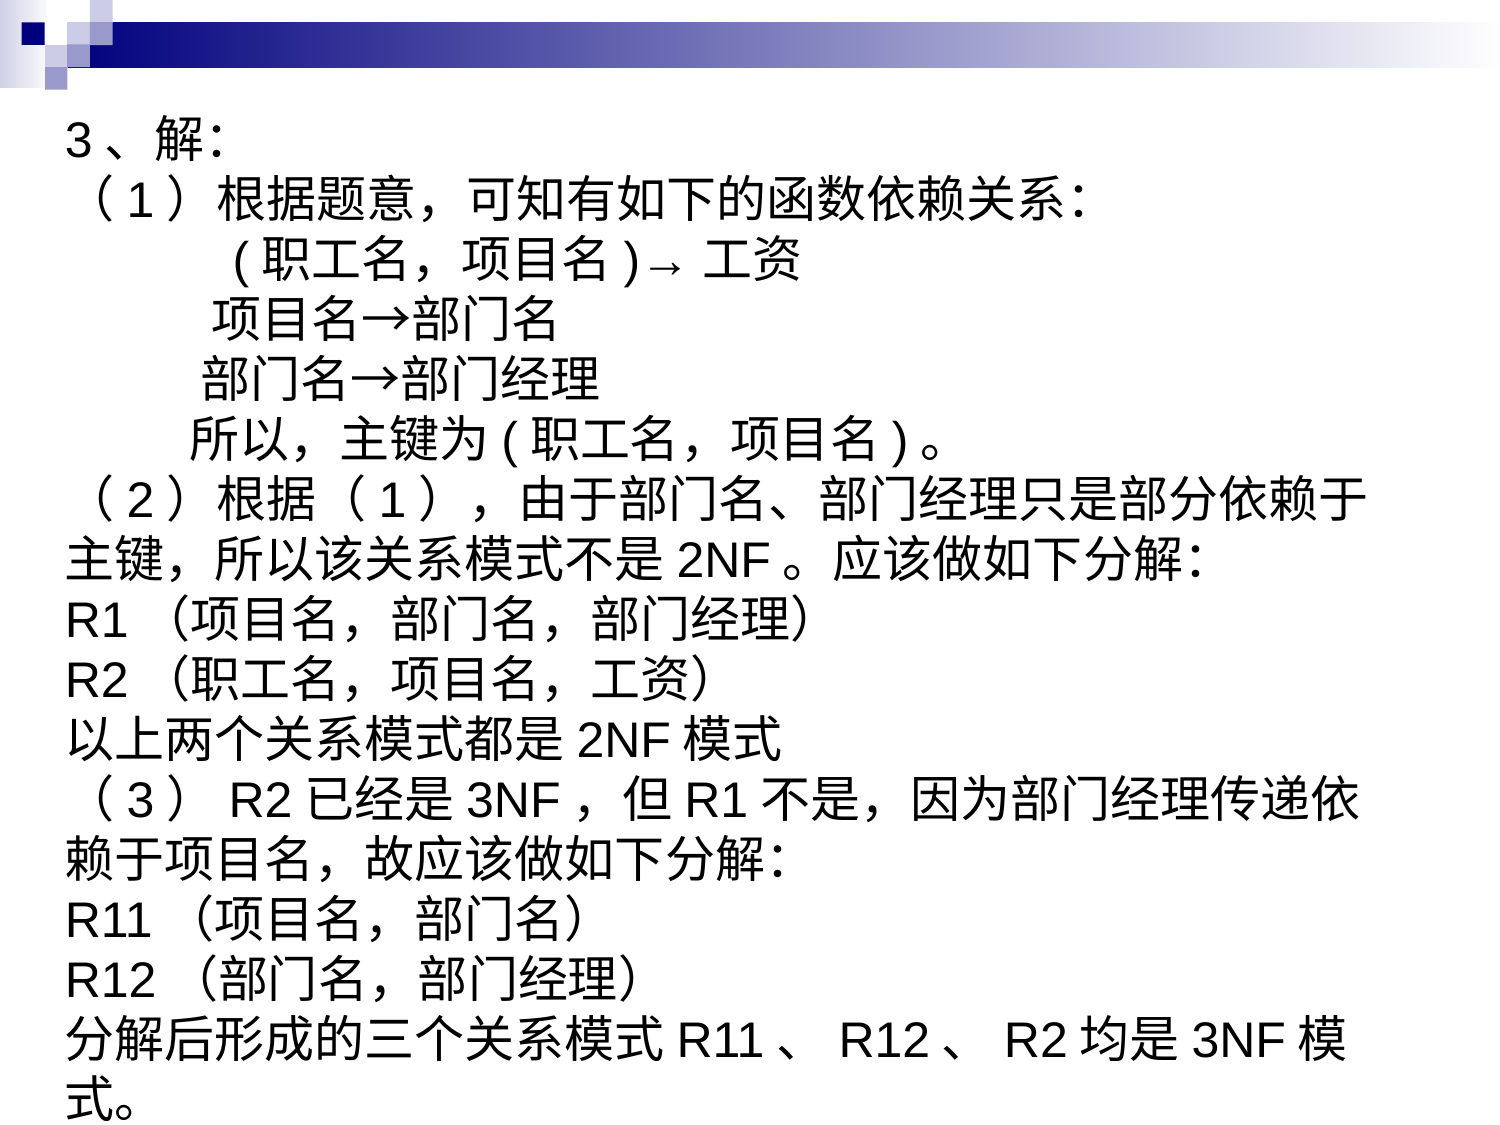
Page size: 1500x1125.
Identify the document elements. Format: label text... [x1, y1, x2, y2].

text_box 3、解： （1）根据题意，可知有如下的函数依赖关系： (职工名，项目名)→工资 项目名→部门名 部门名→部门经理 所以，主键为(职工名，项目名)。 （2）根据（1），由于部门名、部门经理只是部分依赖于主键，所以该关系模式不是2NF。应该做如下分解： R1（项目名，部门名，部门经理） R2（职工名，项目名，工资） 以上两个关系模式都是2NF模式 （3）R2已经是3NF，但R1不是，因为部门经理传递依赖于项目名，故应该做如下分解： R11（项目名，部门名） R12（部门名，部门经理） 分解后形成的三个关系模式R11、R12、R2均是3NF模式。 [49, 99, 1413, 1125]
